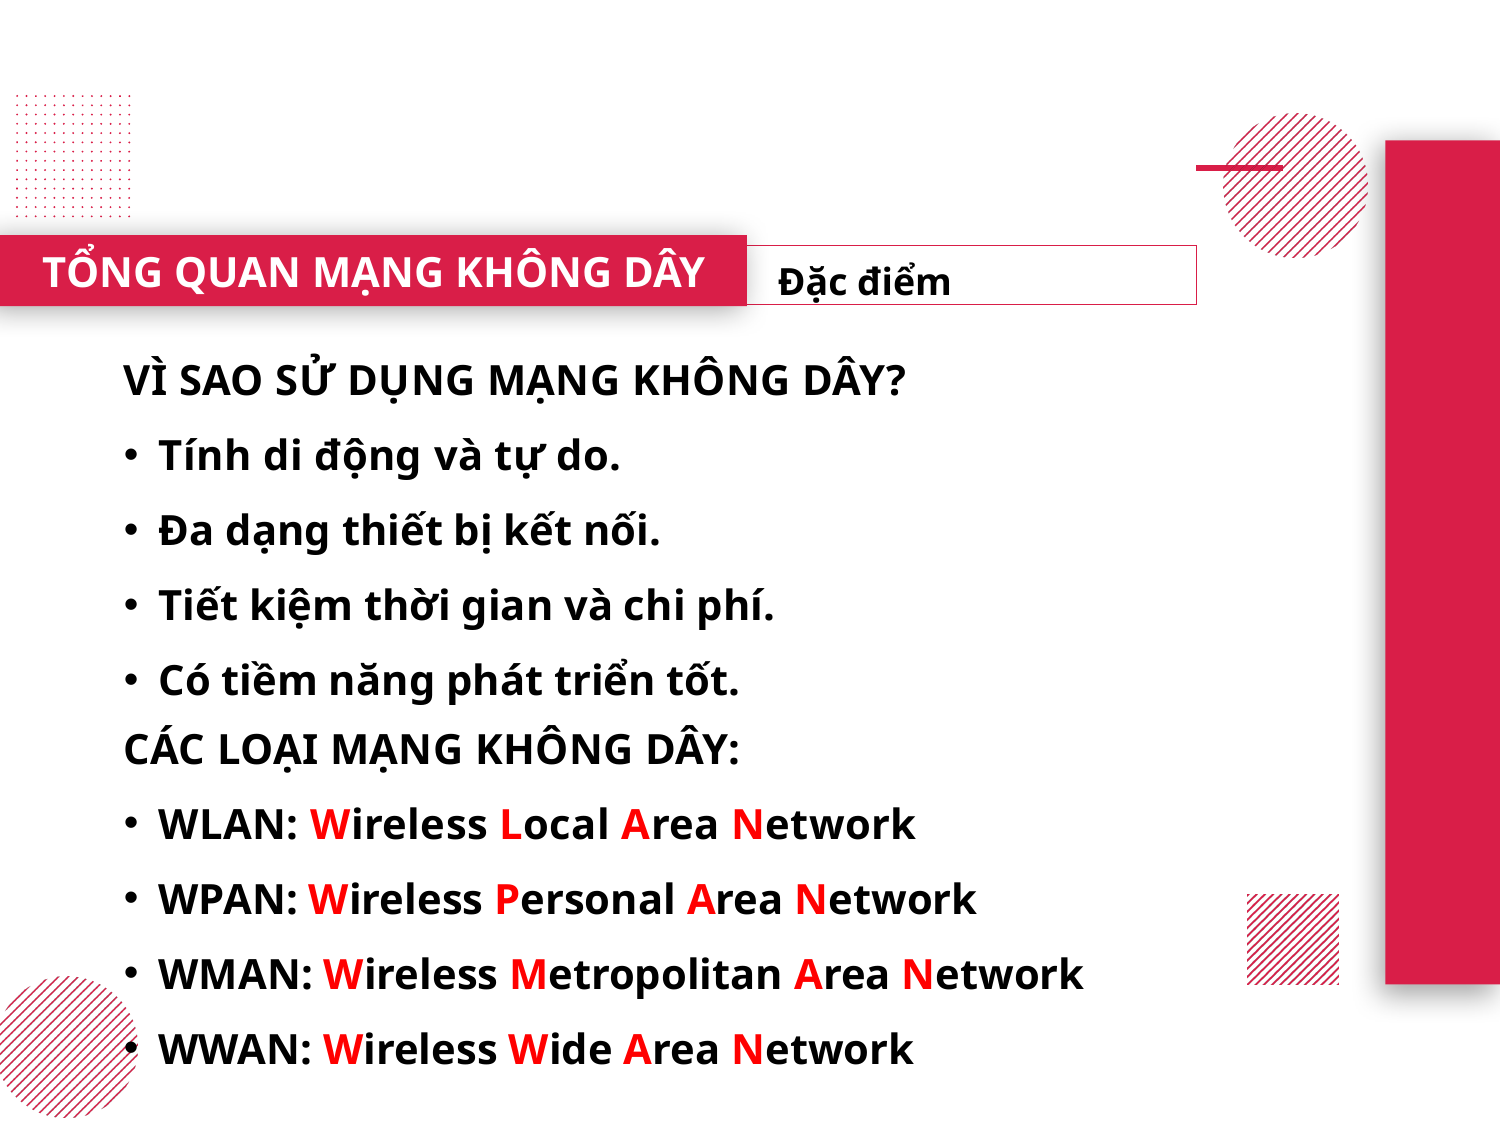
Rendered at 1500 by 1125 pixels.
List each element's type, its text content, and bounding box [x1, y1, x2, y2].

text_box Đặc điểm [761, 250, 967, 311]
picture [1247, 894, 1339, 985]
picture [0, 976, 138, 1118]
text_box CÁC LOẠI MẠNG KHÔNG DÂY: WLAN: Wireless Local Area Network WPAN: Wireless Personal Area Network WMAN: Wireless Metropolitan Area Network WWAN: Wireless Wide Area Network [108, 690, 1189, 1080]
text_box VÌ SAO SỬ DỤNG MẠNG KHÔNG DÂY? Tính di động và tự do. Đa dạng thiết bị kết nối. Tiết kiệm thời gian và chi phí. Có tiềm năng phát triển tốt. [108, 321, 1189, 690]
picture [1223, 113, 1368, 258]
text_box [761, 245, 1197, 305]
text_box [1384, 139, 1500, 985]
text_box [15, 94, 131, 218]
text_box TỔNG QUAN MẠNG KHÔNG DÂY [0, 234, 748, 307]
